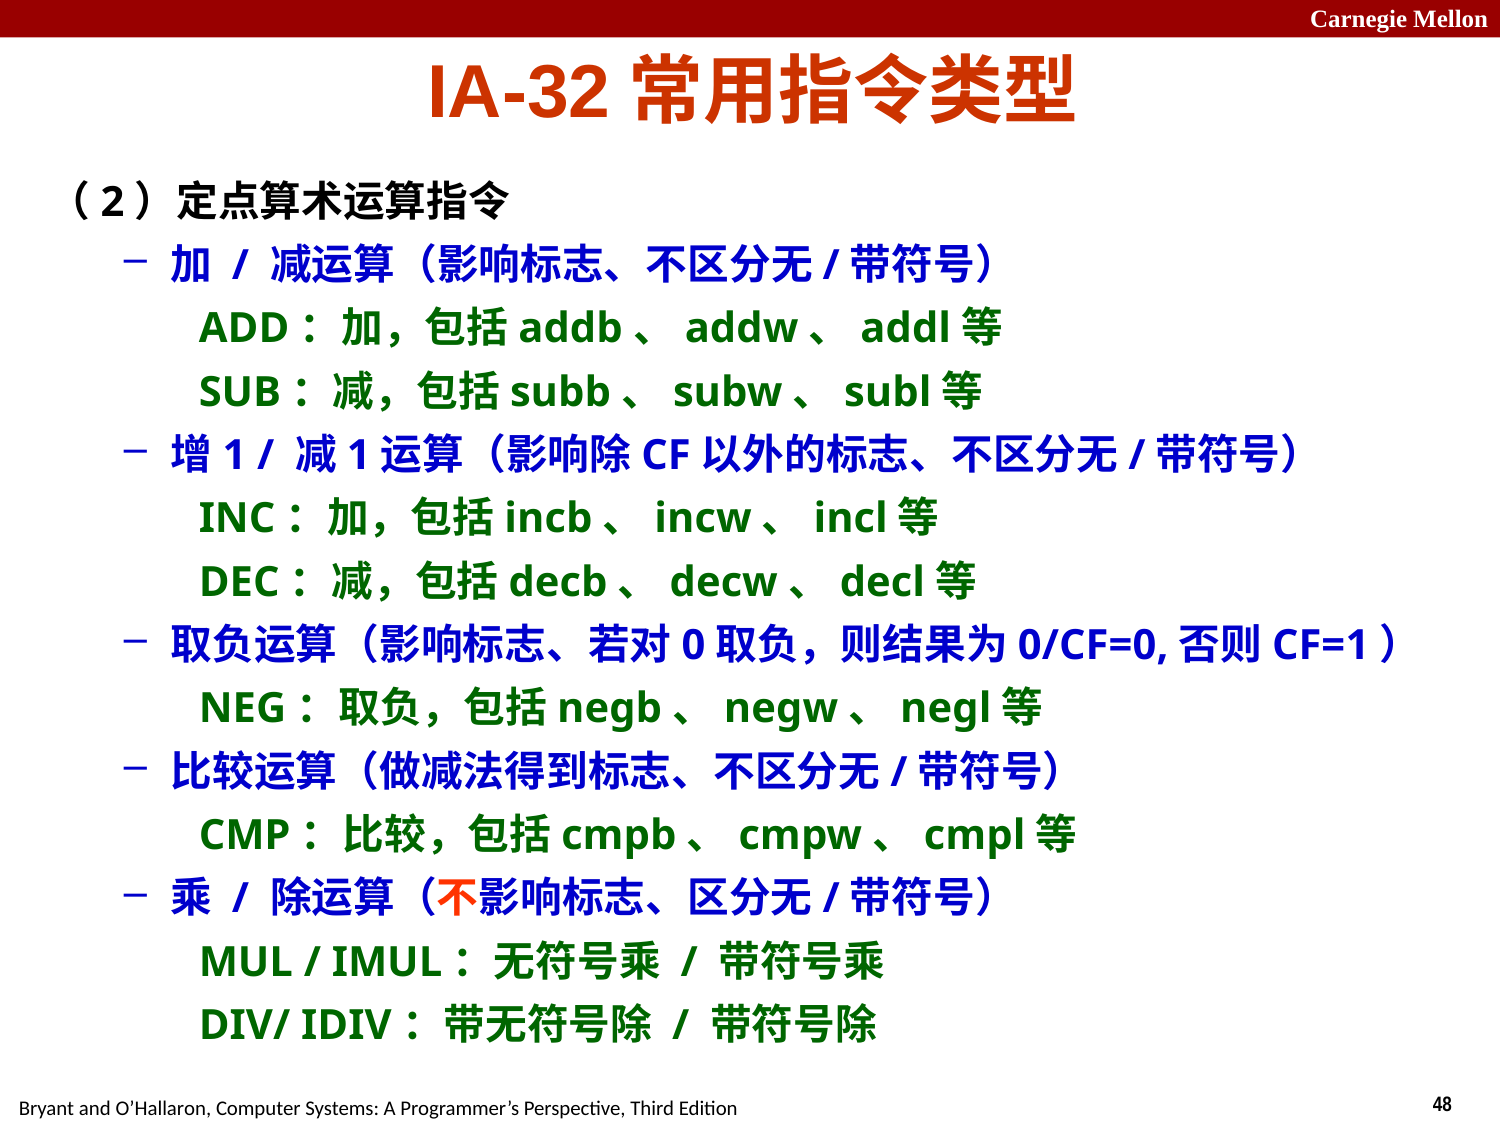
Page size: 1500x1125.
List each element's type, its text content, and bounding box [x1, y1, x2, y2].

text_box （2）定点算术运算指令 加 / 减运算（影响标志、不区分无/带符号） ADD：加，包括addb、addw、addl等 SUB：减，包括subb、subw、subl等 增1 / 减1运算（影响除CF以外的标志、不区分无/带符号） INC：加，包括incb、incw、incl等 DEC：减，包括decb、decw、decl等 取负运算（影响标志、若对0取负，则结果为0/CF=0,否则CF=1） NEG：取负，包括negb、negw、negl等 比较运算（做减法得到标志、不区分无/带符号） CMP：比较，包括cmpb、cmpw、cmpl等 乘 / 除运算（不影响标志、区分无/带符号） MUL / IMUL：无符号乘 / 带符号乘 DIV/ IDIV：带无符号除 / 带符号除 [33, 162, 1444, 1105]
text_box IA-32常用指令类型 [78, 41, 1429, 134]
